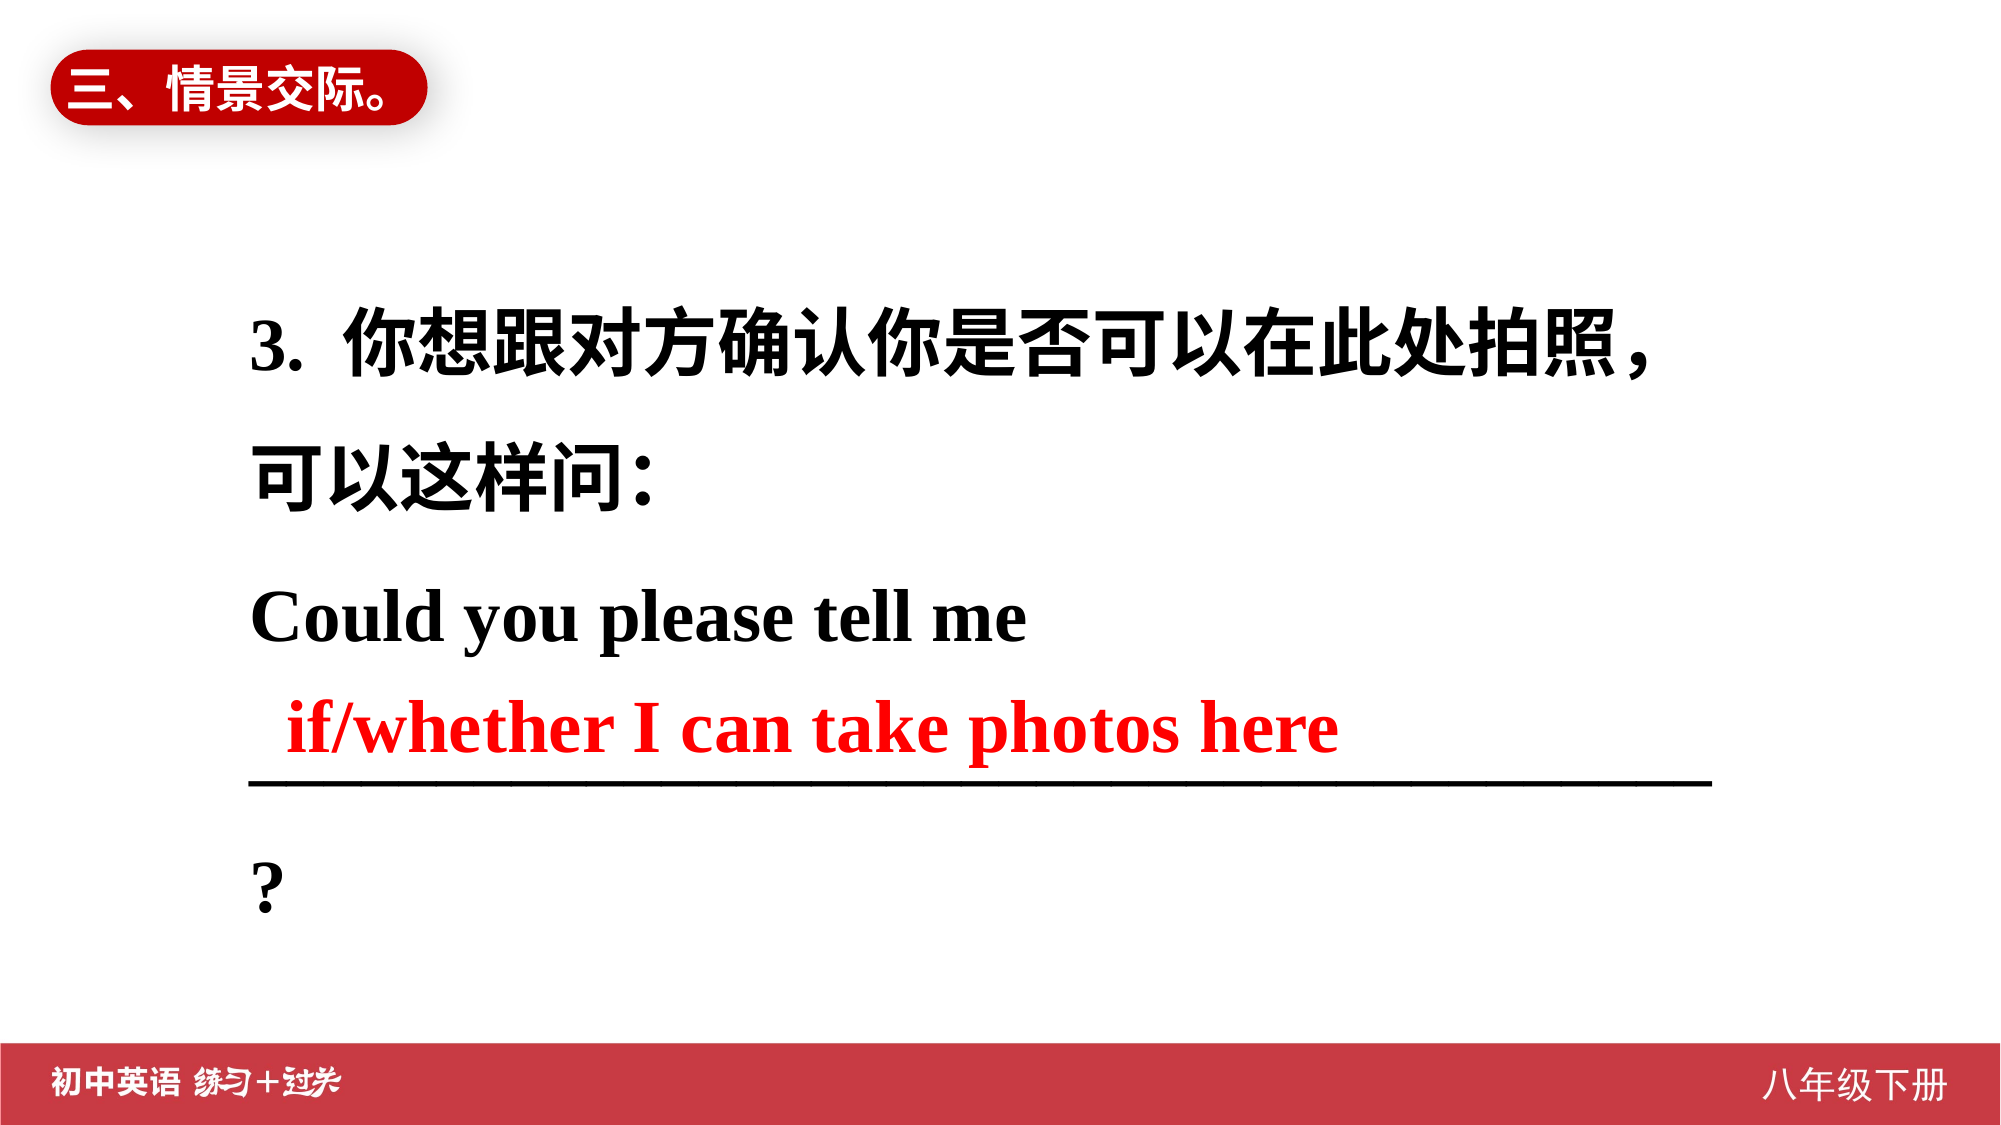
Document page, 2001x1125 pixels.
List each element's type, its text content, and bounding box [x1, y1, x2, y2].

text_box 3. 你想跟对方确认你是否可以在此处拍照， 可以这样问： Could you please tell me _______________________________________? [234, 242, 1737, 935]
text_box [78, 48, 429, 127]
picture [0, 0, 2001, 1125]
text_box if/whether I can take photos here [271, 646, 1379, 776]
text_box 三、情景交际。 [50, 49, 396, 125]
